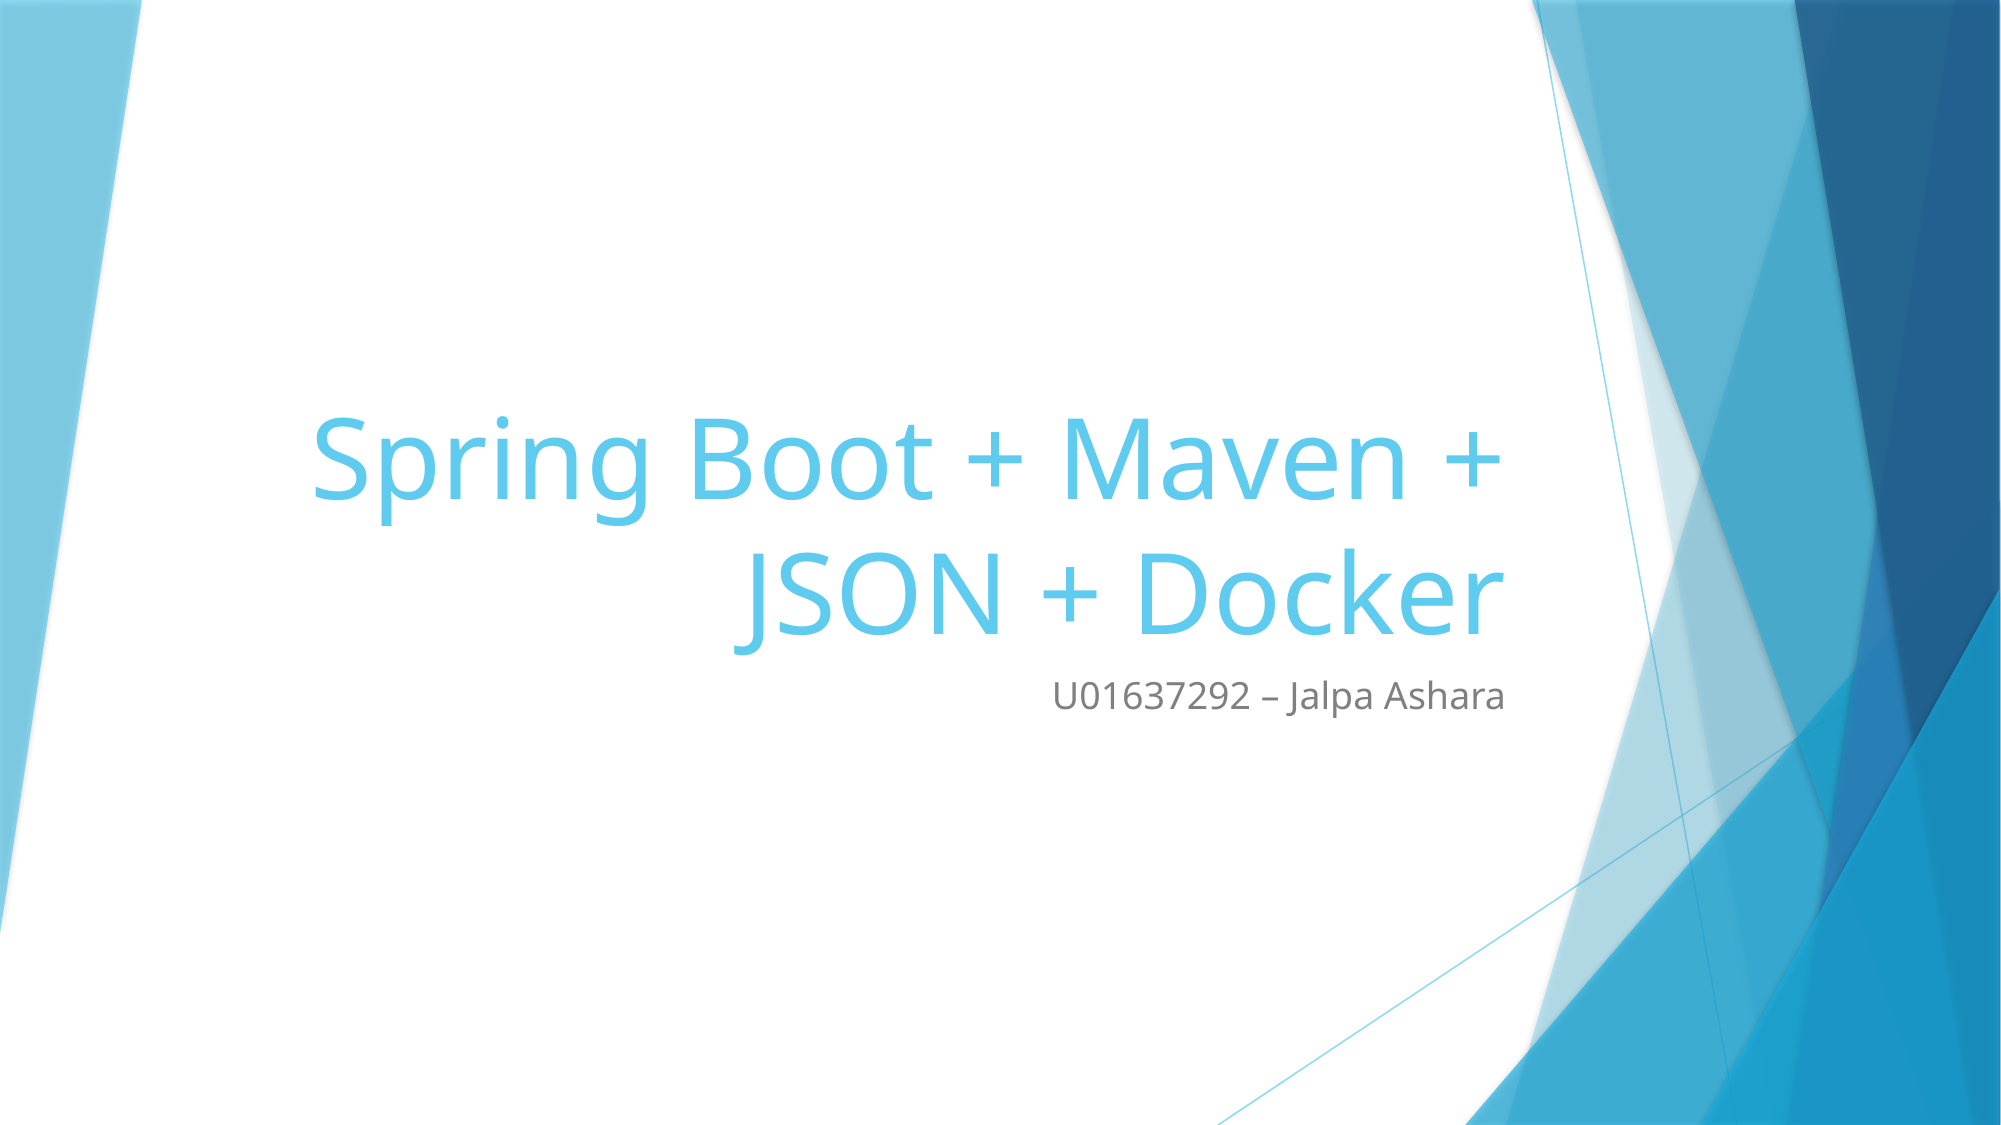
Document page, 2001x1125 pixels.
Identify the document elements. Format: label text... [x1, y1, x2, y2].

title Spring Boot + Maven + JSON + Docker [247, 394, 1522, 664]
subtitle U01637292 – Jalpa Ashara [247, 664, 1522, 845]
